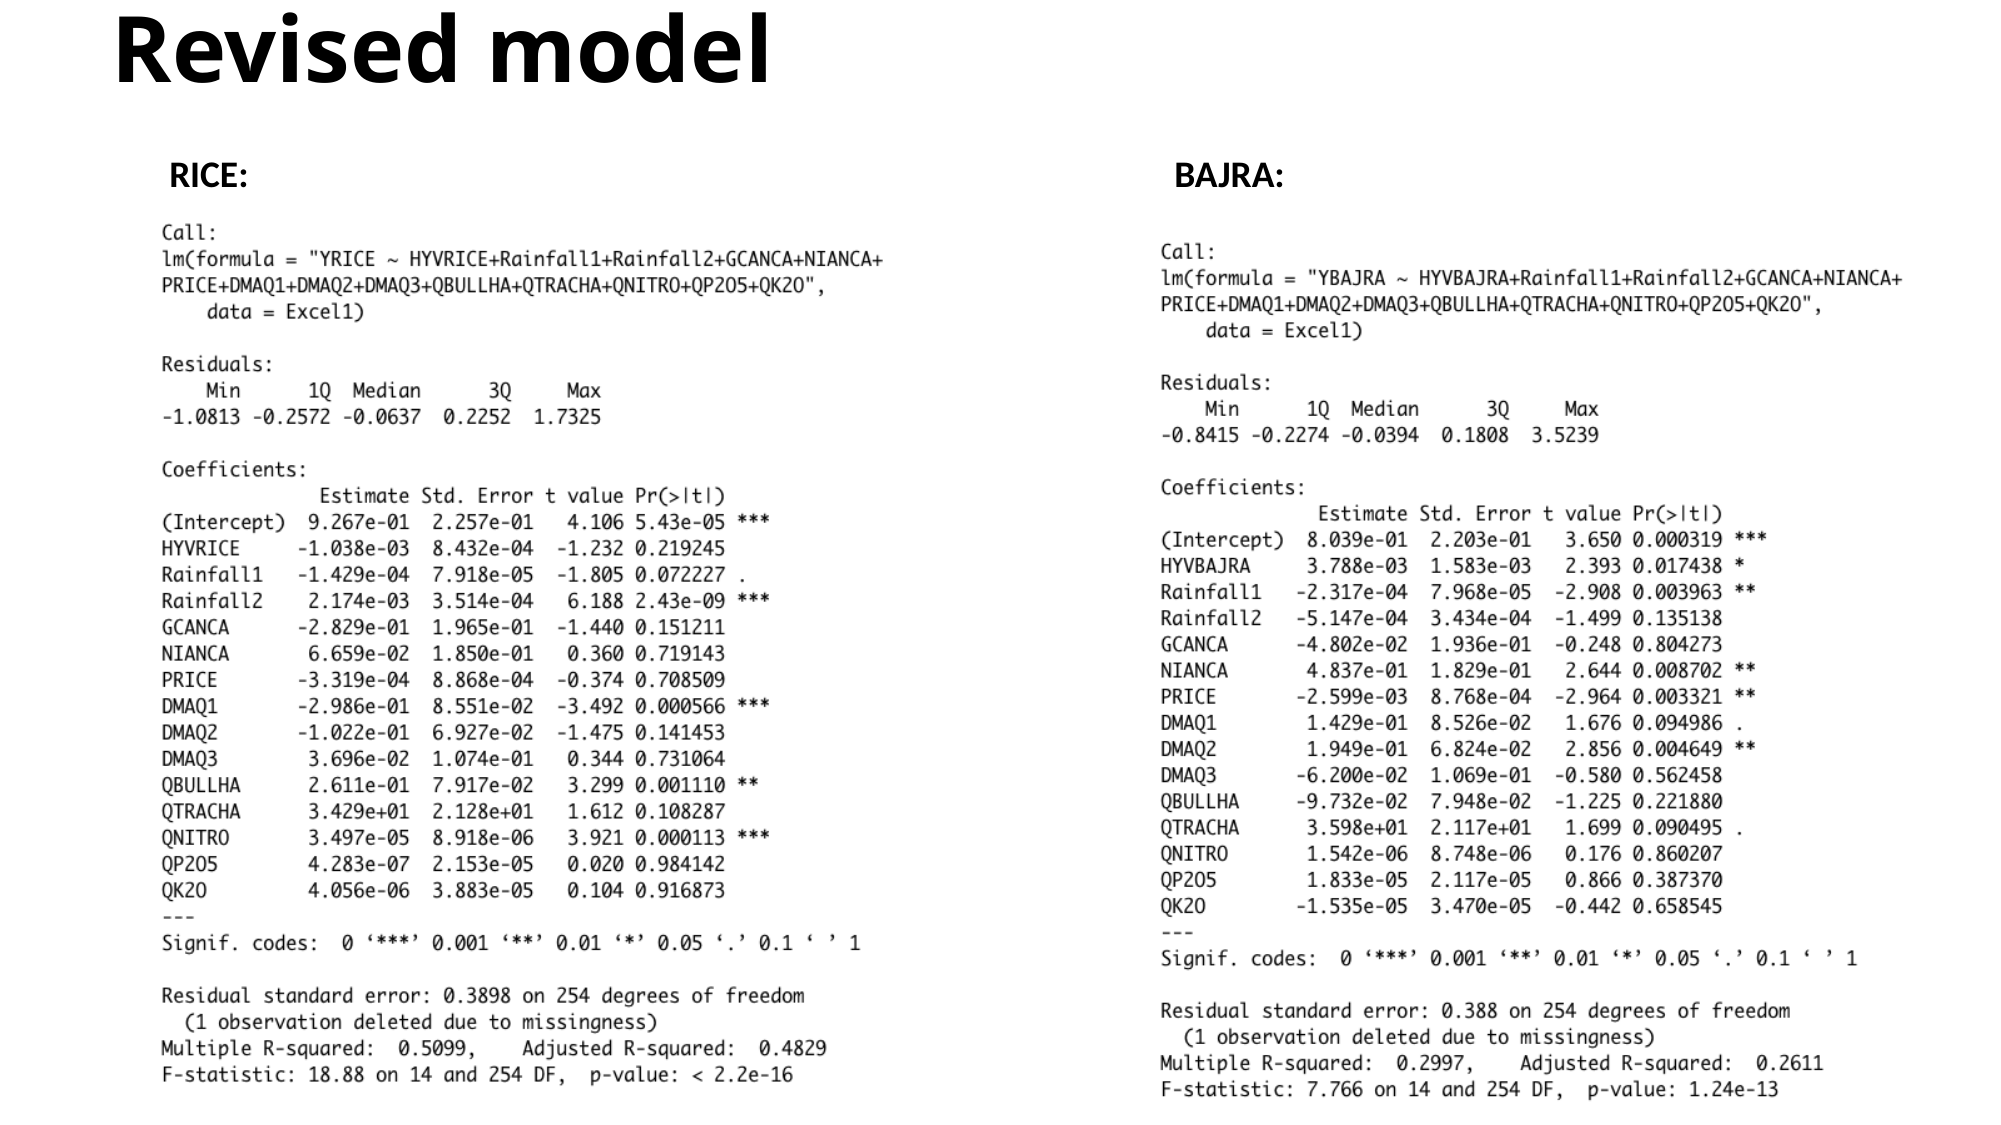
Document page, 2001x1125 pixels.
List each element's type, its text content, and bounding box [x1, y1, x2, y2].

title Revised model [96, 0, 1822, 162]
picture [153, 216, 888, 1103]
picture [1158, 239, 1906, 1125]
text_box BAJRA: [1159, 142, 1300, 203]
text_box RICE: [154, 142, 264, 203]
